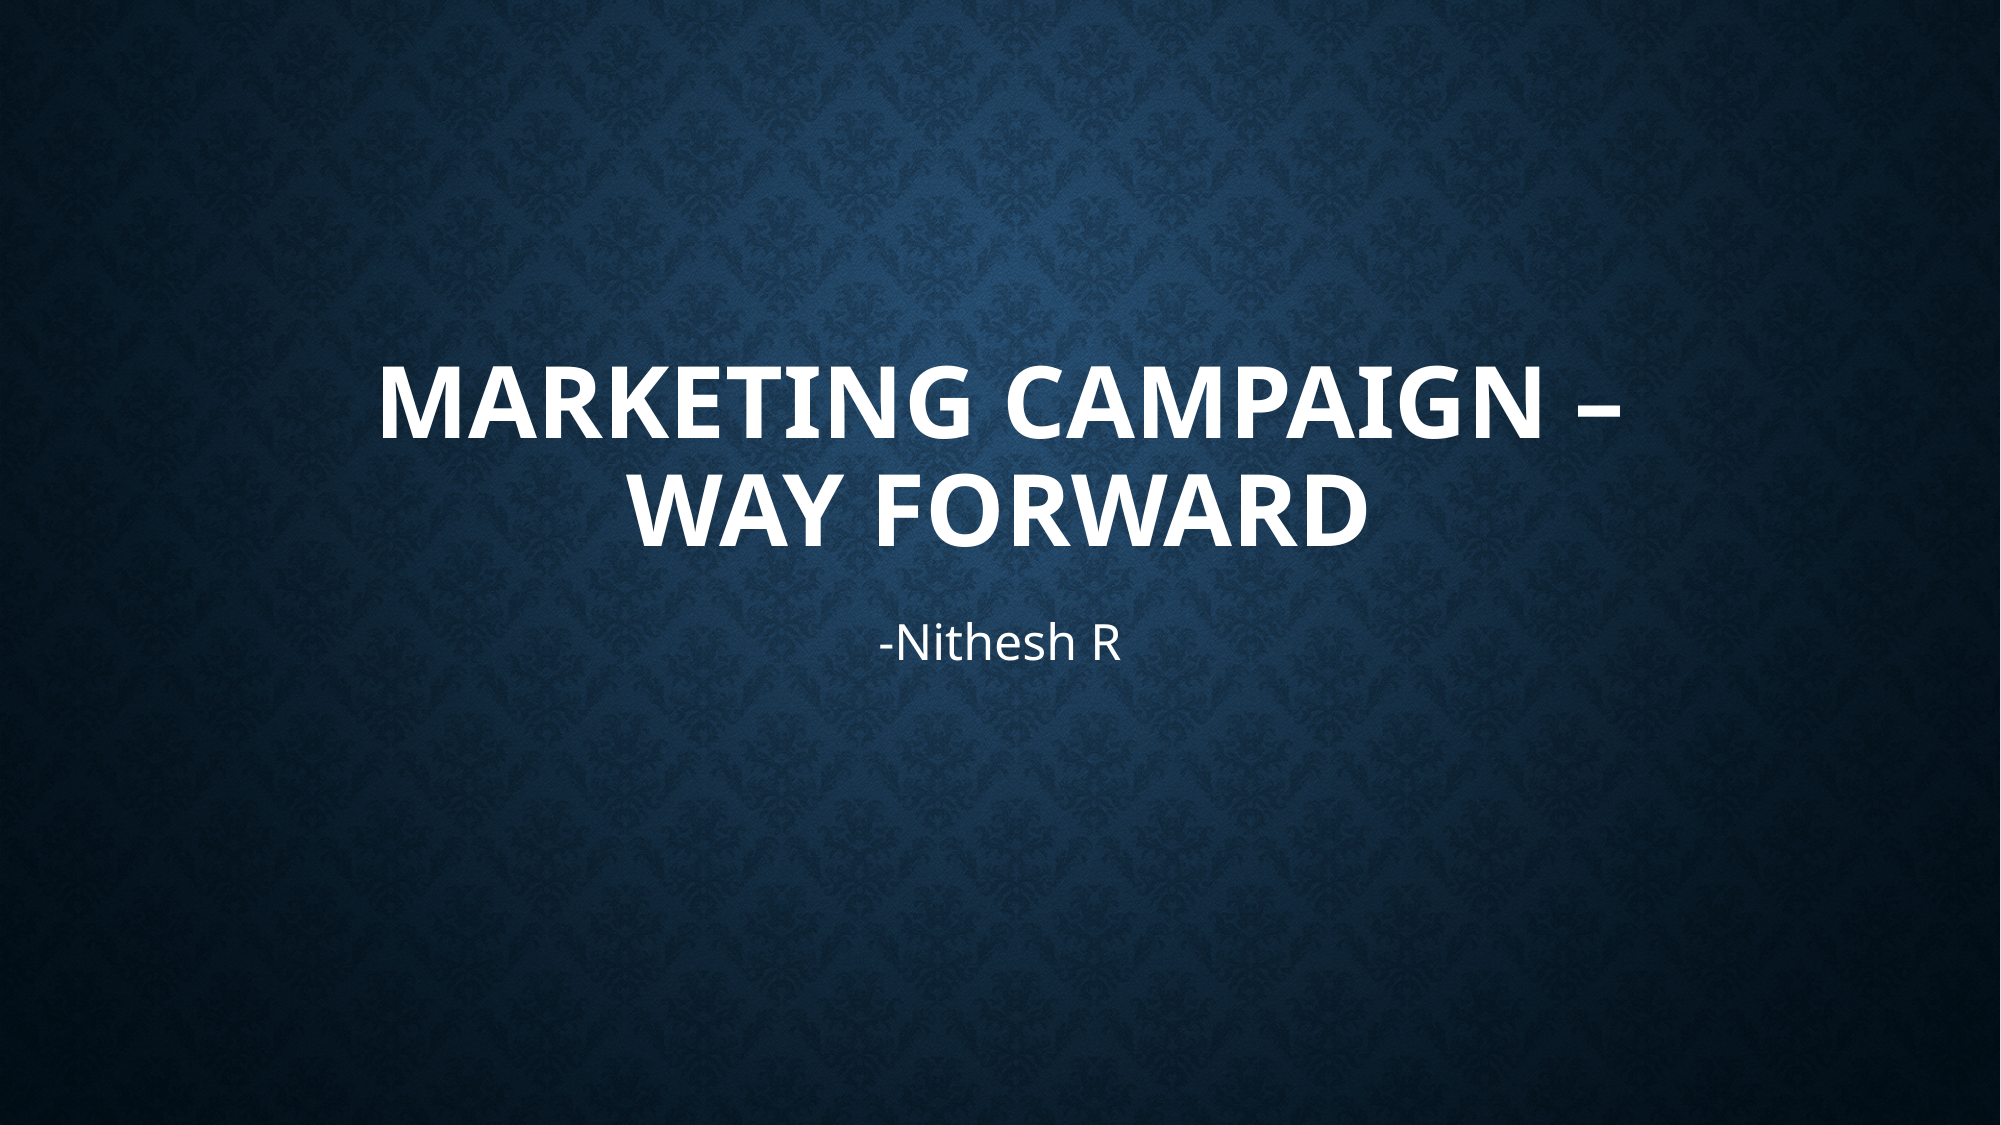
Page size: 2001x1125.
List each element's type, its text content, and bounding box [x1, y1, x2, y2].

subtitle -Nithesh R [261, 590, 1739, 863]
title MARKETING CAMPAIGN – WAY FORWARD [261, 184, 1739, 576]
